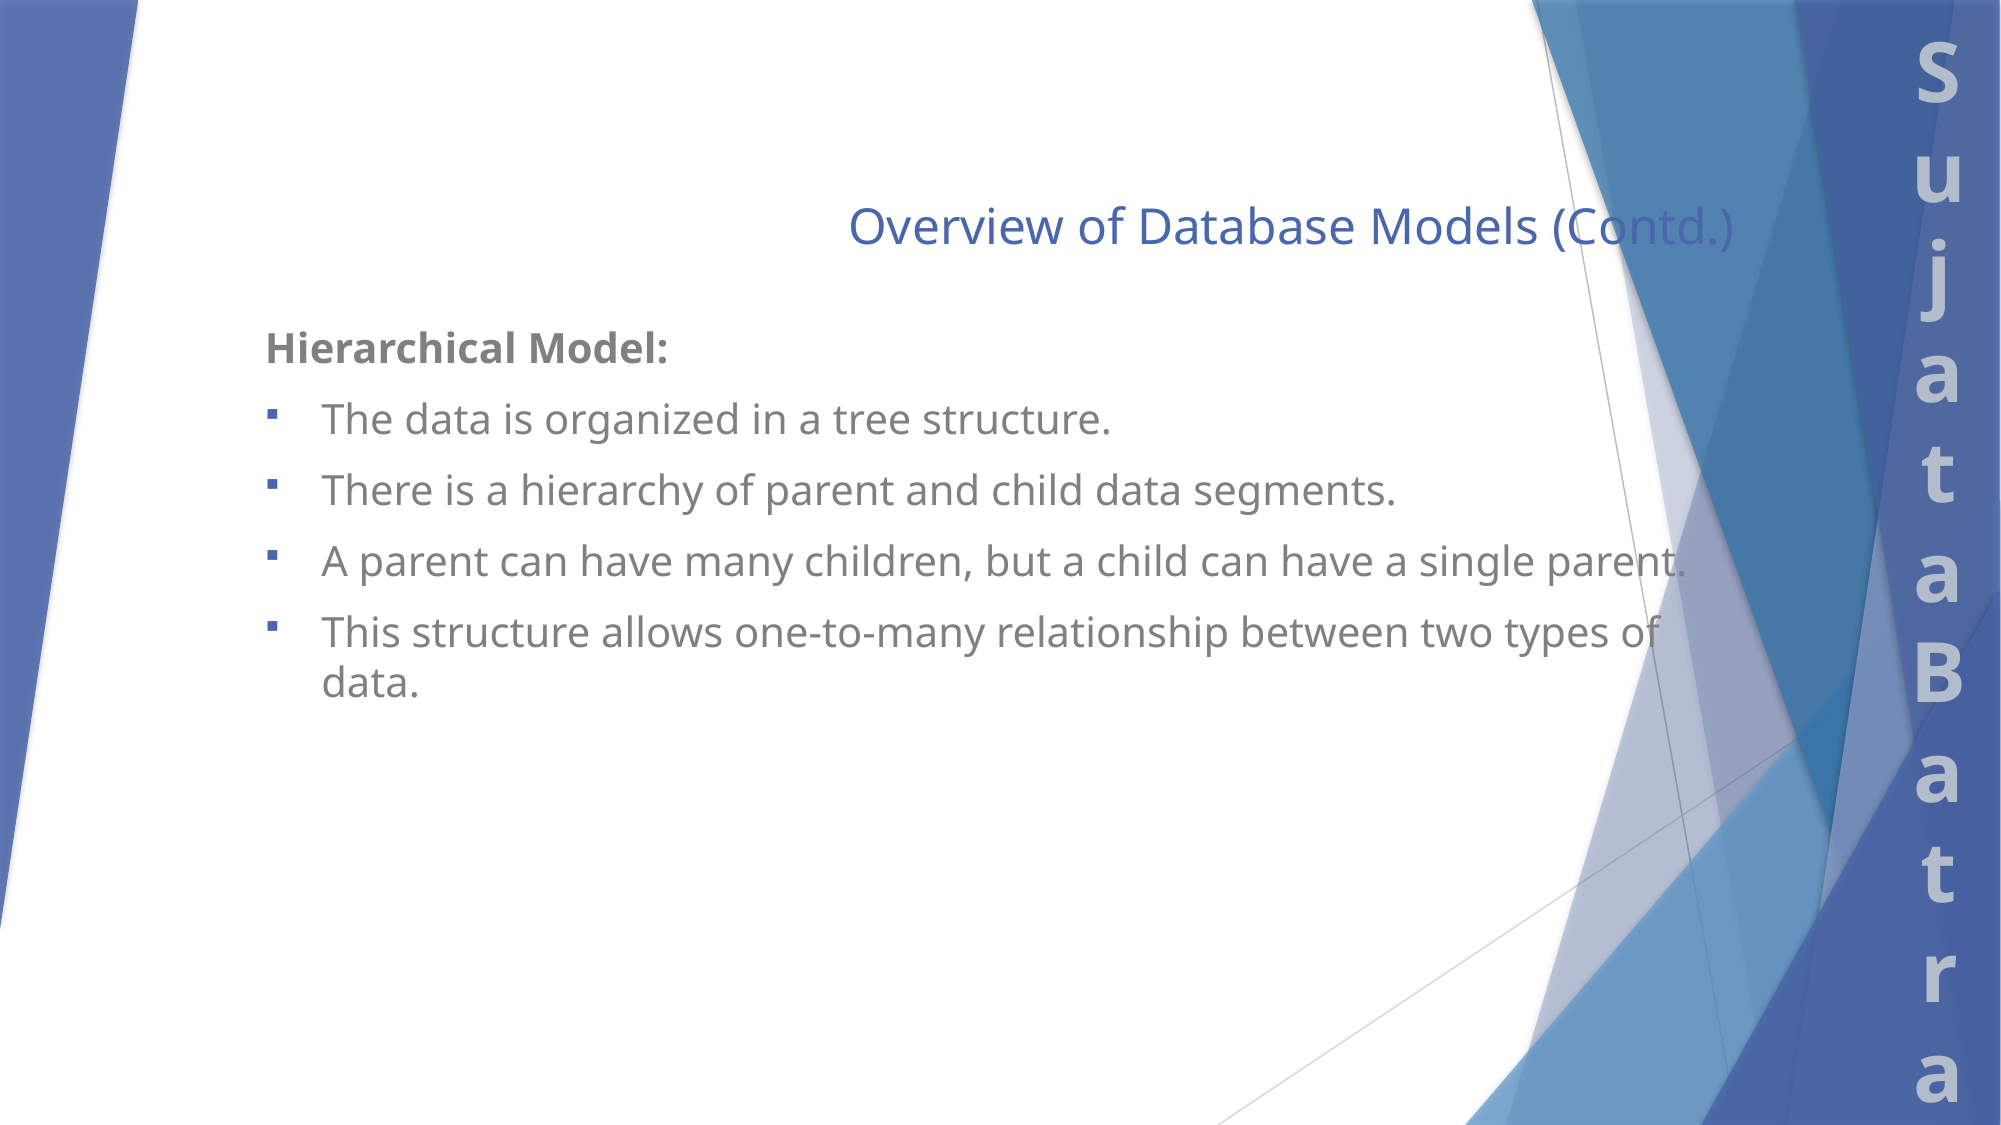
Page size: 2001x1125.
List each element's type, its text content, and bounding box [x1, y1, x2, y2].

title Overview of Database Models (Contd.) [249, 186, 1750, 314]
subtitle Hierarchical Model: The data is organized in a tree structure. There is a hierarchy of parent and child data segments. A parent can have many children, but a child can have a single parent. This structure allows one-to-many relationship between two types of data. [249, 314, 1750, 863]
